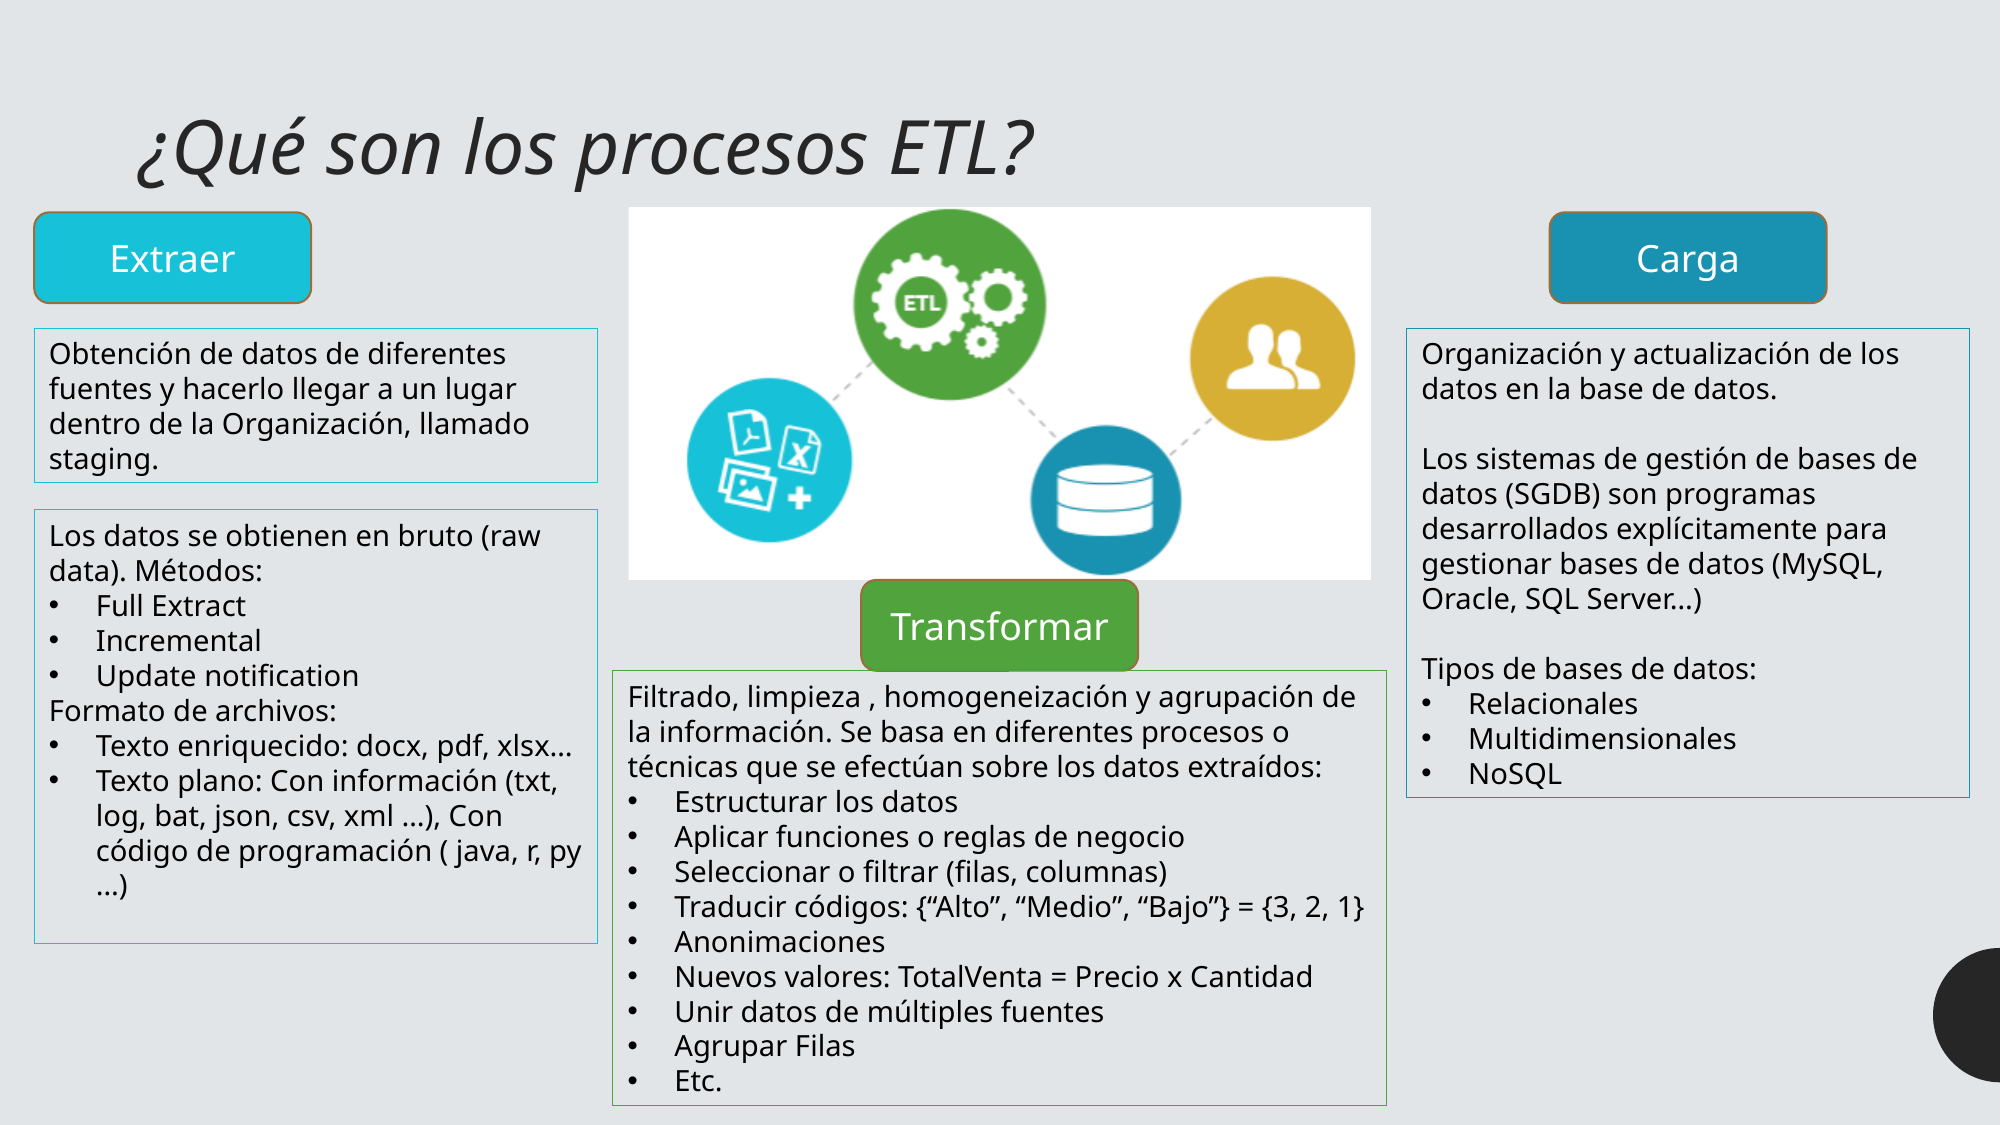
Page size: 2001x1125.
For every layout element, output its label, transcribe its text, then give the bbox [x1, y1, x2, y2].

text_box Filtrado, limpieza , homogeneización y agrupación de la información. Se basa en diferentes procesos o técnicas que se efectúan sobre los datos extraídos: Estructurar los datos Aplicar funciones o reglas de negocio Seleccionar o filtrar (filas, columnas) Traducir códigos: {“Alto”, “Medio”, “Bajo”} = {3, 2, 1} Anonimaciones Nuevos valores: TotalVenta = Precio x Cantidad Unir datos de múltiples fuentes Agrupar Filas Etc. [612, 670, 1387, 1106]
text_box Obtención de datos de diferentes fuentes y hacerlo llegar a un lugar dentro de la Organización, llamado staging. [34, 328, 598, 483]
text_box Extraer [33, 211, 313, 305]
text_box Los datos se obtienen en bruto (raw data). Métodos: Full Extract Incremental Update notification Formato de archivos: Texto enriquecido: docx, pdf, xlsx… Texto plano: Con información (txt, log, bat, json, csv, xml …), Con código de programación ( java, r, py …) [34, 509, 598, 944]
text_box Transformar [860, 580, 1140, 670]
picture [628, 207, 1371, 580]
list ¿Qué son los procesos ETL? [124, 72, 1875, 208]
text_box Carga [1548, 211, 1828, 305]
text_box Organización y actualización de los datos en la base de datos. Los sistemas de gestión de bases de datos (SGDB) son programas desarrollados explícitamente para gestionar bases de datos (MySQL, Oracle, SQL Server…) Tipos de bases de datos: Relacionales Multidimensionales NoSQL [1406, 328, 1970, 798]
